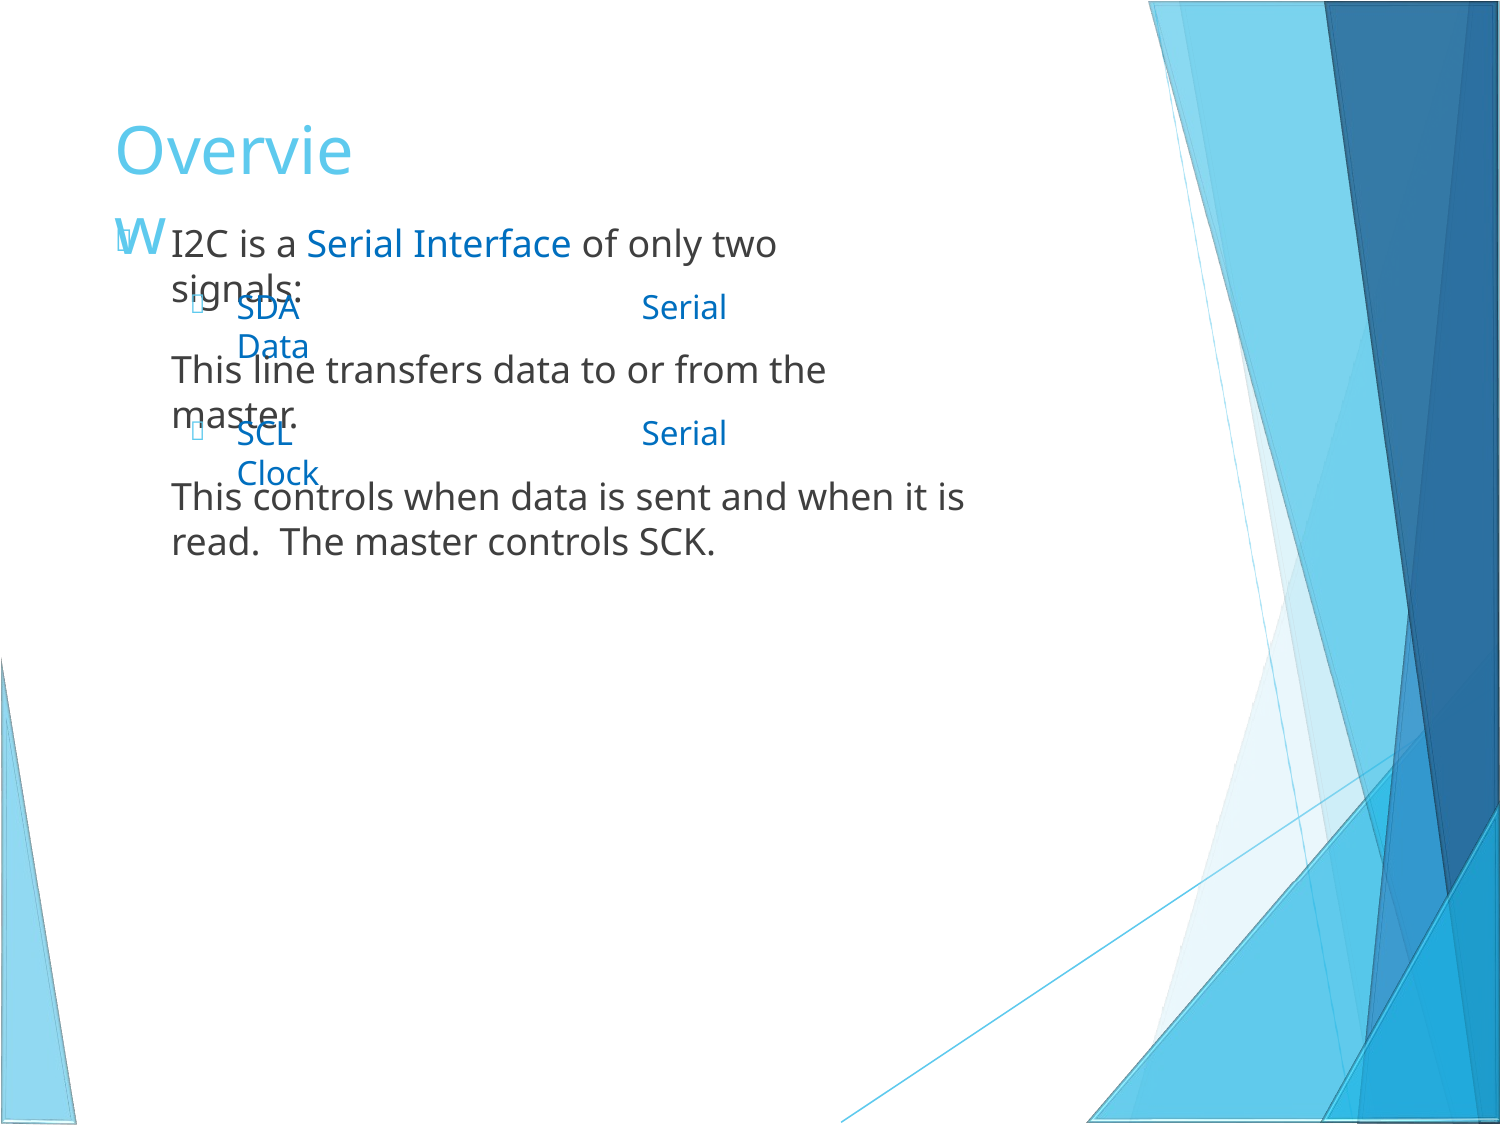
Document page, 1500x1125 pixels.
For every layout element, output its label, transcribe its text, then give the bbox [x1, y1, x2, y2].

picture [0, 655, 79, 1125]
text_box  [187, 285, 217, 319]
text_box  [112, 219, 145, 258]
text_box SDA Serial Data [234, 283, 805, 344]
title Overview [112, 105, 395, 296]
text_box This line transfers data to or from the master. [168, 344, 953, 437]
text_box SCL Serial Clock [234, 410, 817, 470]
text_box I2C is a Serial Interface of only two signals: [168, 217, 902, 310]
text_box  [187, 411, 217, 446]
text_box This controls when data is sent and when it is read. The master controls SCK. [168, 470, 1042, 563]
picture [1084, 0, 1500, 1125]
